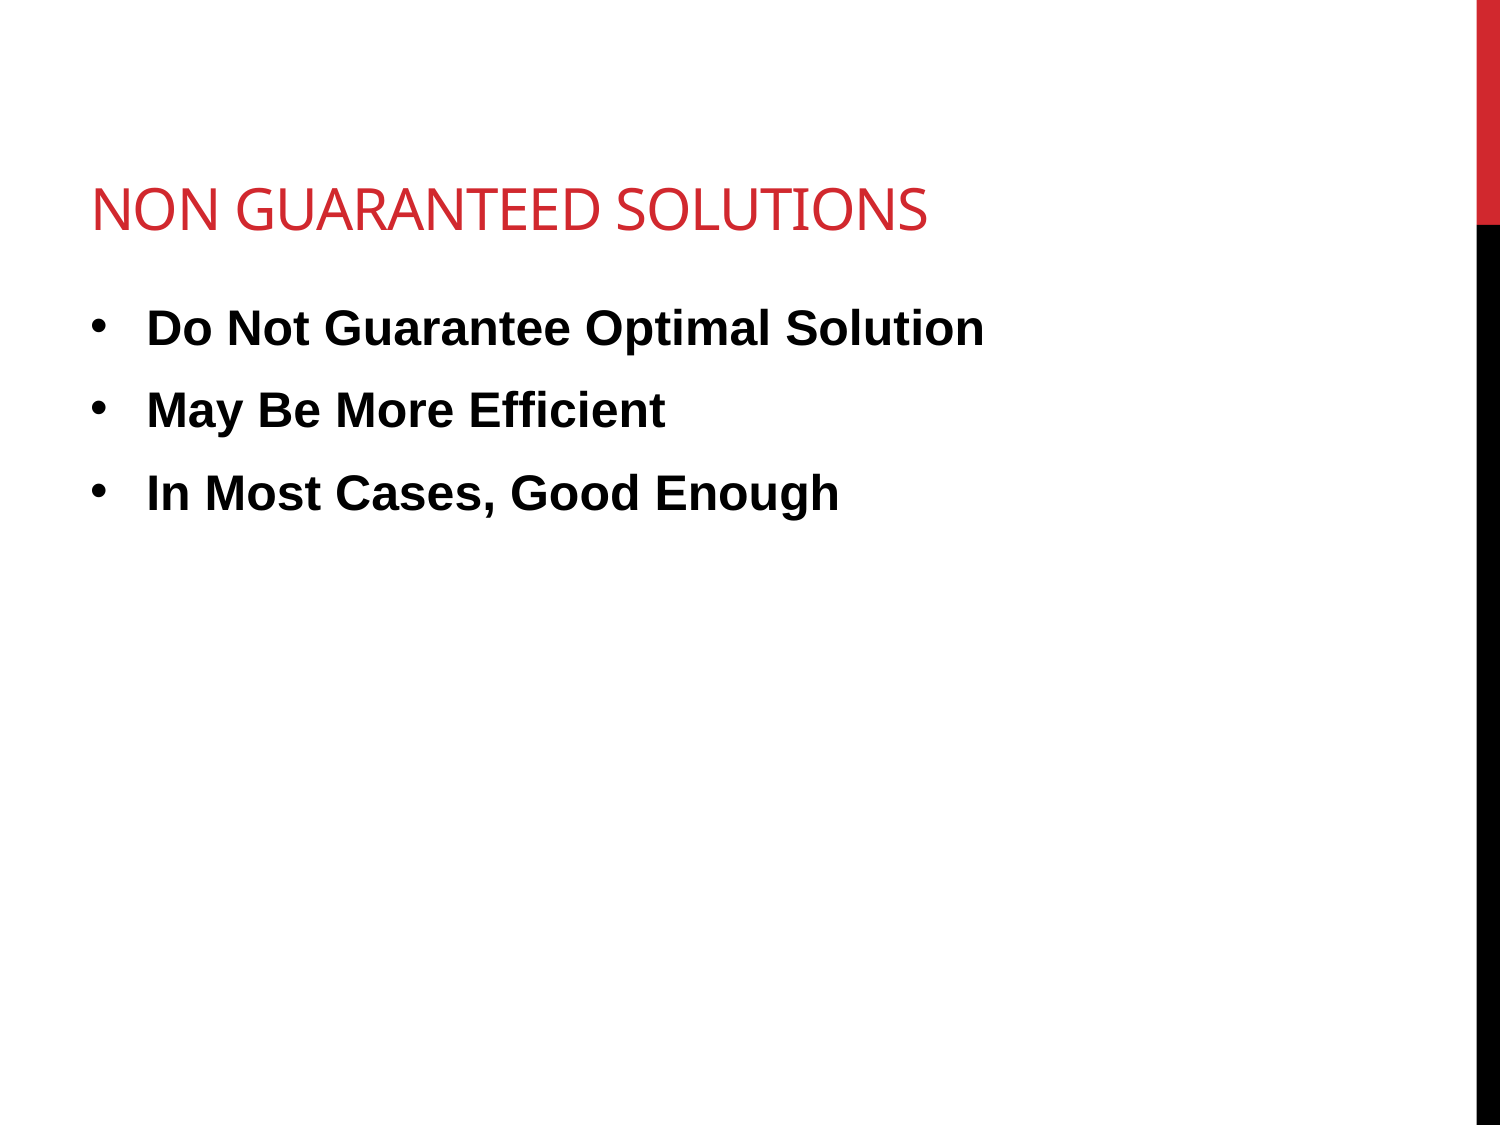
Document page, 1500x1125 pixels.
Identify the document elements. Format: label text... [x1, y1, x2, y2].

title Non Guaranteed Solutions [75, 25, 1025, 250]
list Do Not Guarantee Optimal Solution May Be More Efficient In Most Cases, Good Enough [75, 287, 1325, 1005]
